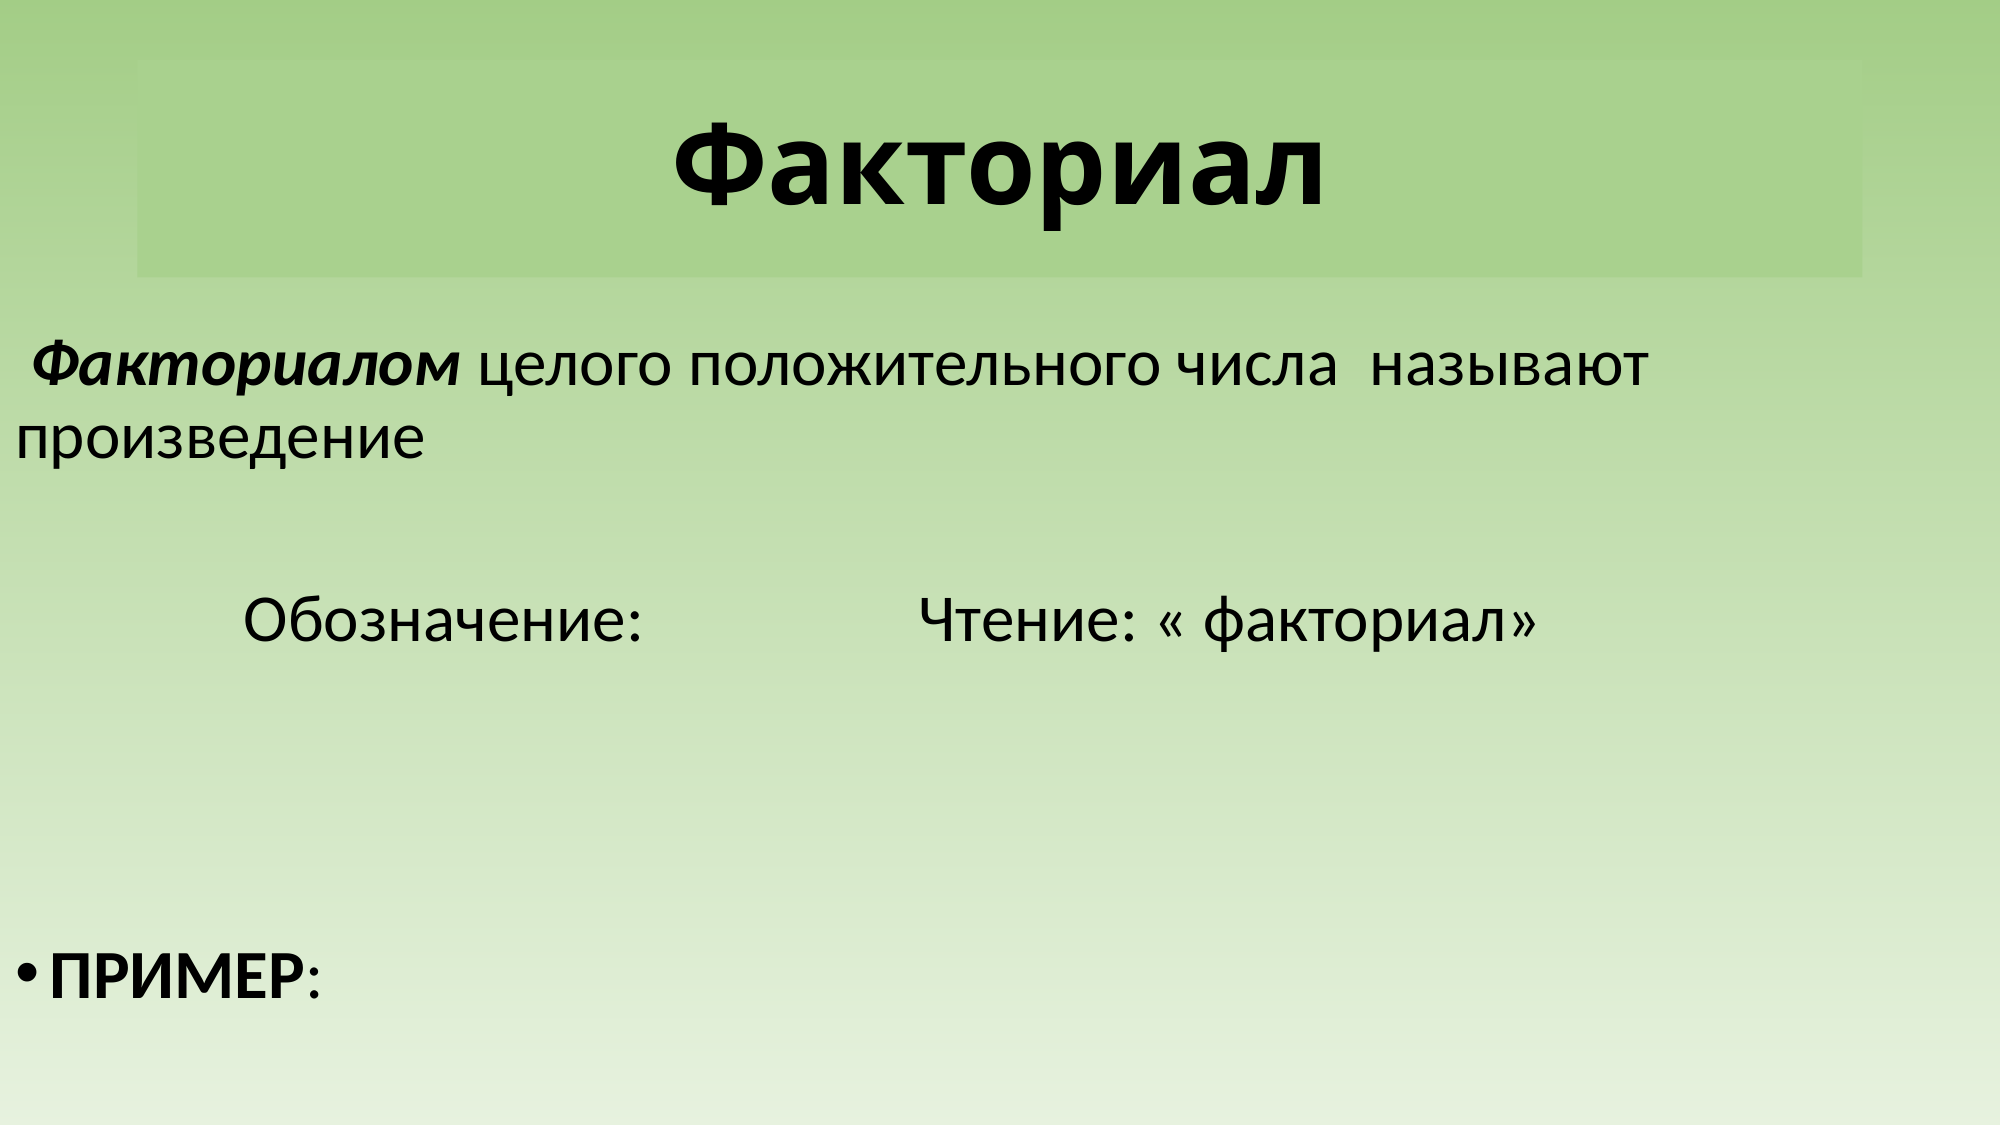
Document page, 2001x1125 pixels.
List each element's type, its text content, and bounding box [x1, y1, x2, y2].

title Факториал [137, 59, 1863, 278]
